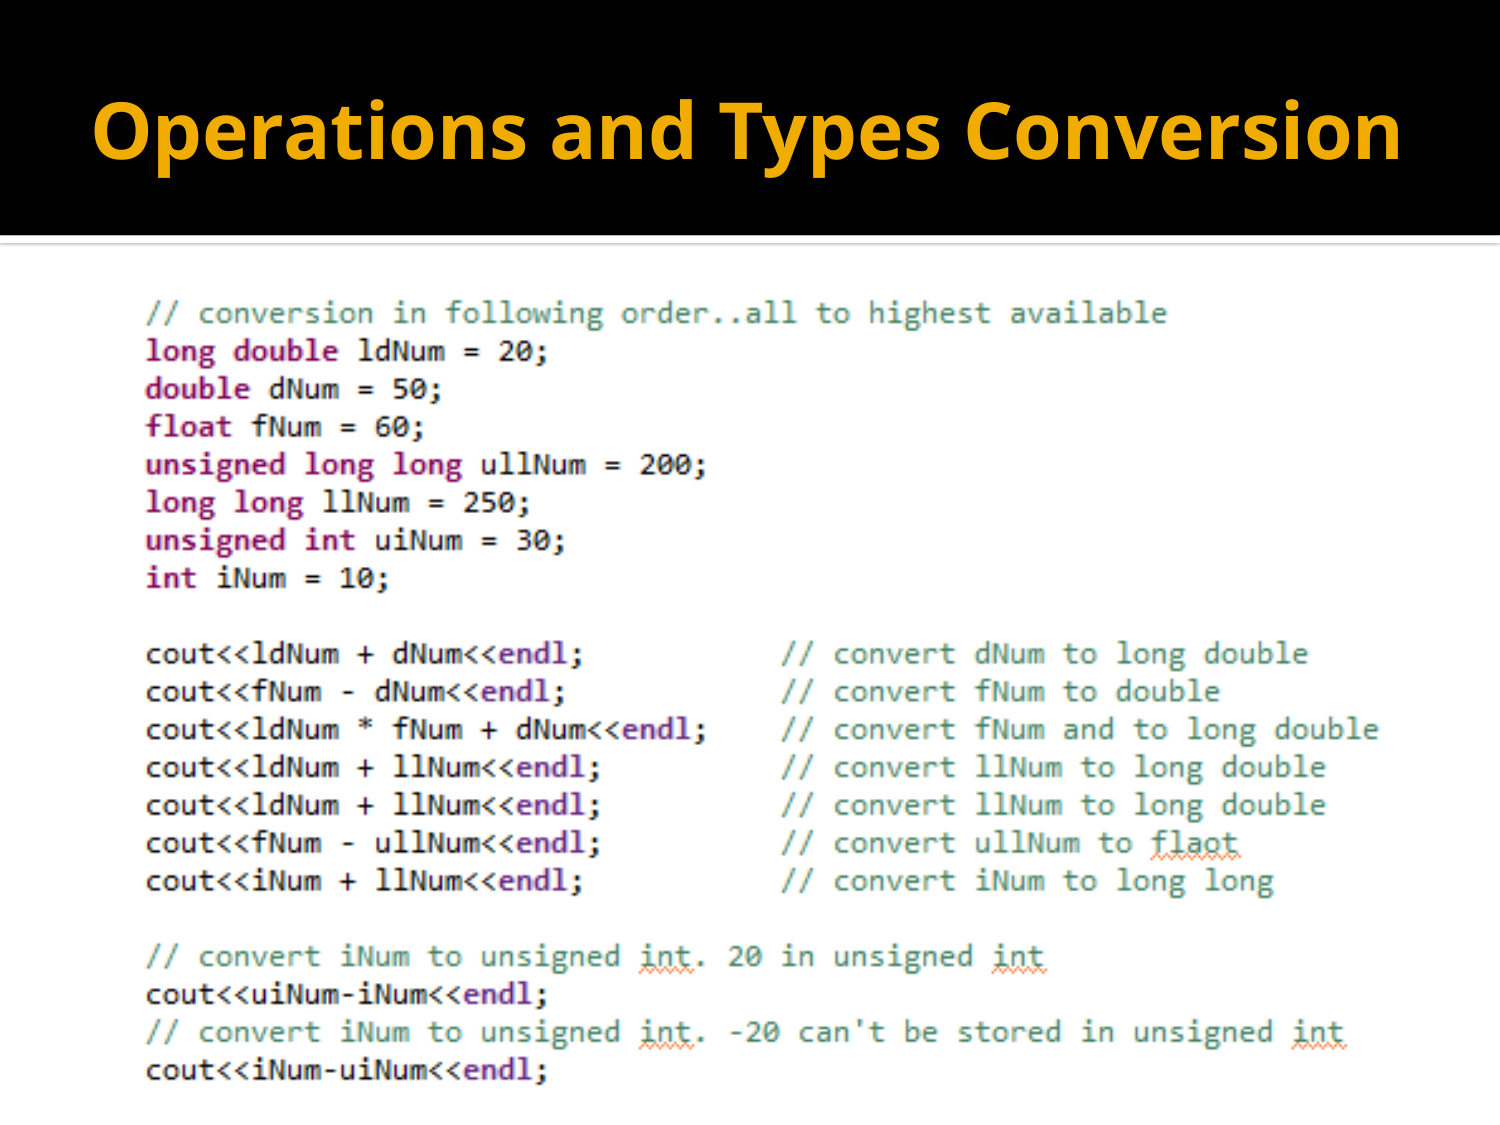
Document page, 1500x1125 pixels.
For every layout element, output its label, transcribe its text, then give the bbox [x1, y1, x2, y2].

picture [133, 286, 1388, 1088]
title Operations and Types Conversion [75, 25, 1425, 231]
